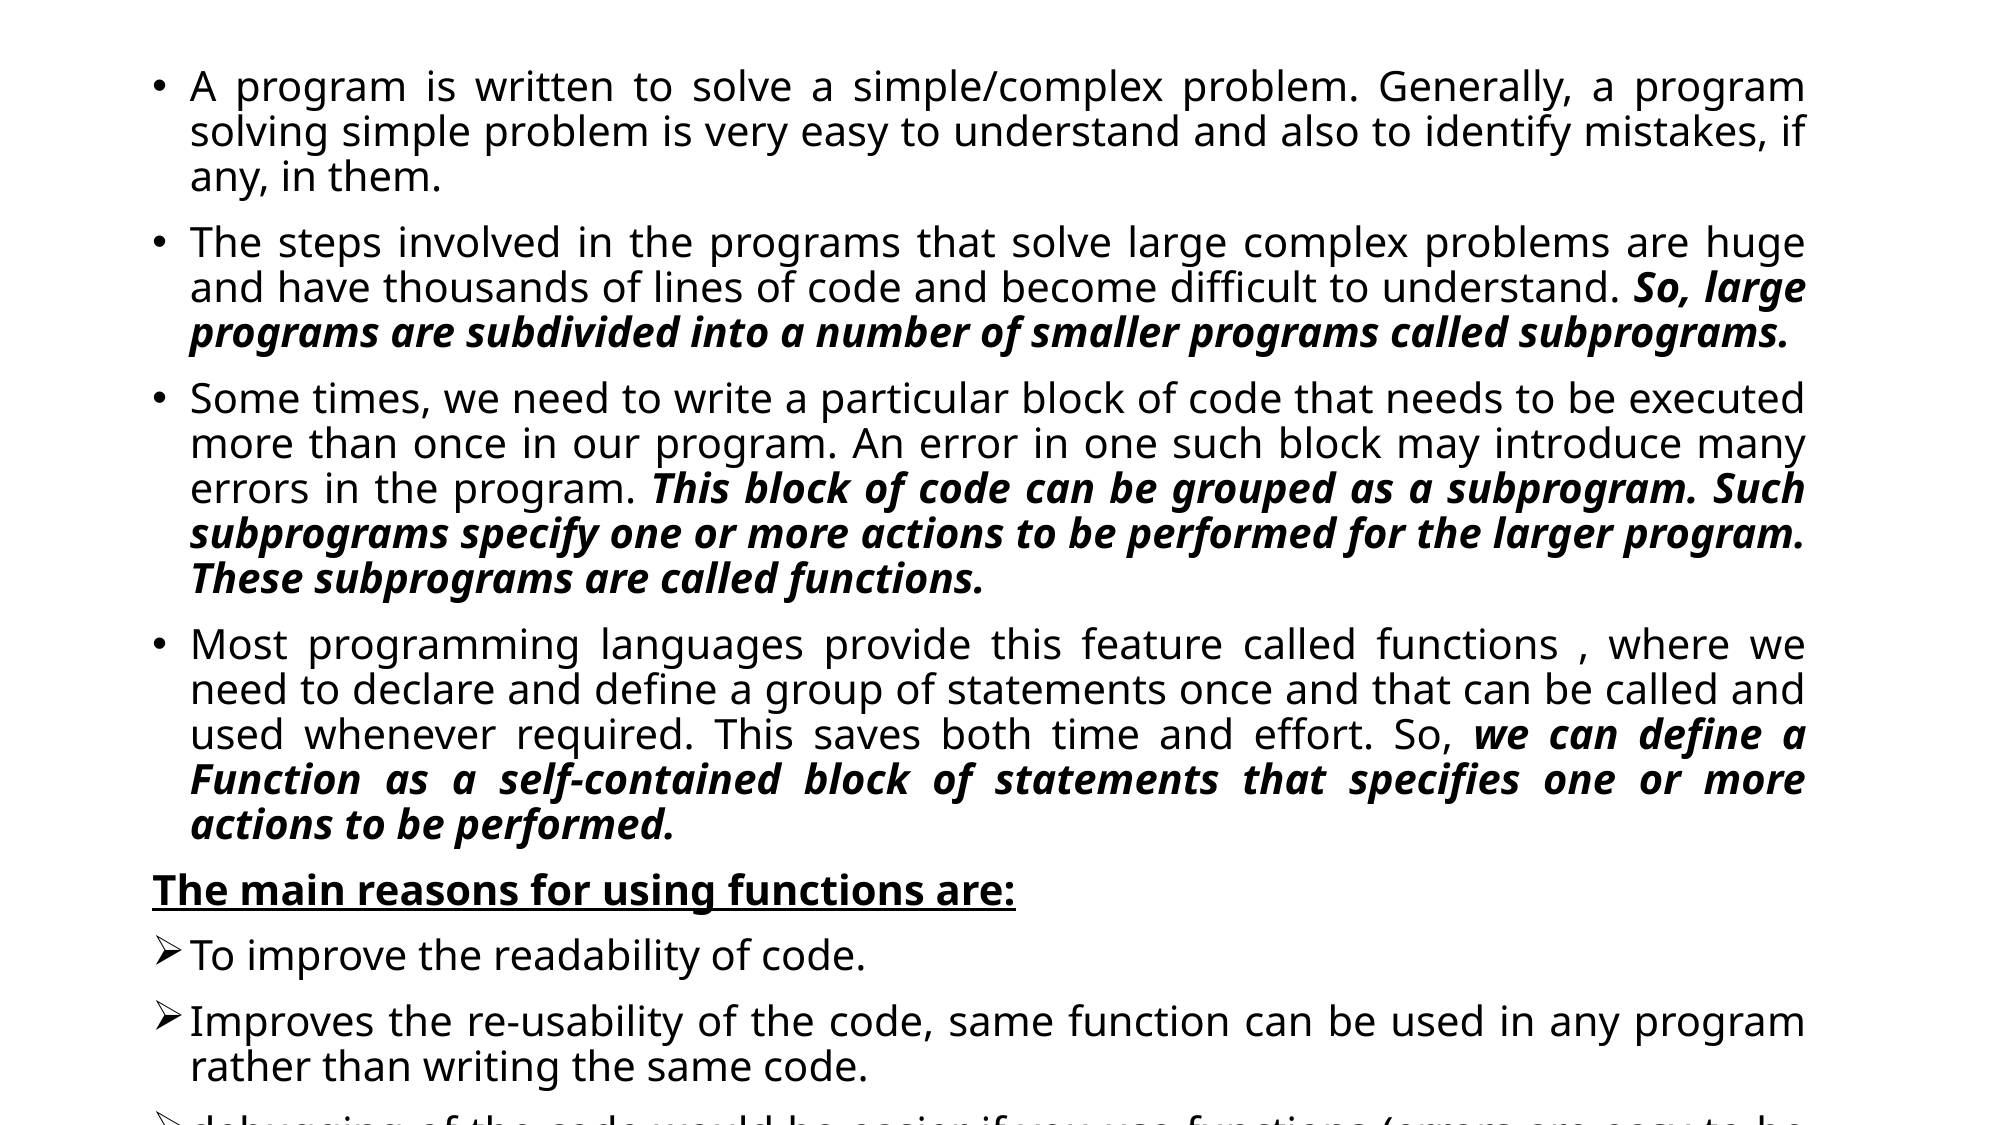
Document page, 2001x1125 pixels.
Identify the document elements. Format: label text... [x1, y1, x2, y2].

list A program is written to solve a simple/complex problem. Generally, a program solving simple problem is very easy to understand and also to identify mistakes, if any, in them. The steps involved in the programs that solve large complex problems are huge and have thousands of lines of code and become difficult to understand. So, large programs are subdivided into a number of smaller programs called subprograms. Some times, we need to write a particular block of code that needs to be executed more than once in our program. An error in one such block may introduce many errors in the program. This block of code can be grouped as a subprogram. Such subprograms specify one or more actions to be performed for the larger program. These subprograms are called functions. Most programming languages provide this feature called functions , where we need to declare and define a group of statements once and that can be called and used whenever required. This saves both time and effort. So, we can define a Function as a self-contained block of statements that specifies one or more actions to be performed. The main reasons for using functions are: To improve the readability of code. Improves the re-usability of the code, same function can be used in any program rather than writing the same code. debugging of the code would be easier if you use functions (errors are easy to be traced). reduces the size of the code, duplicate set of statements are replaced by function calls. [137, 58, 1822, 1077]
